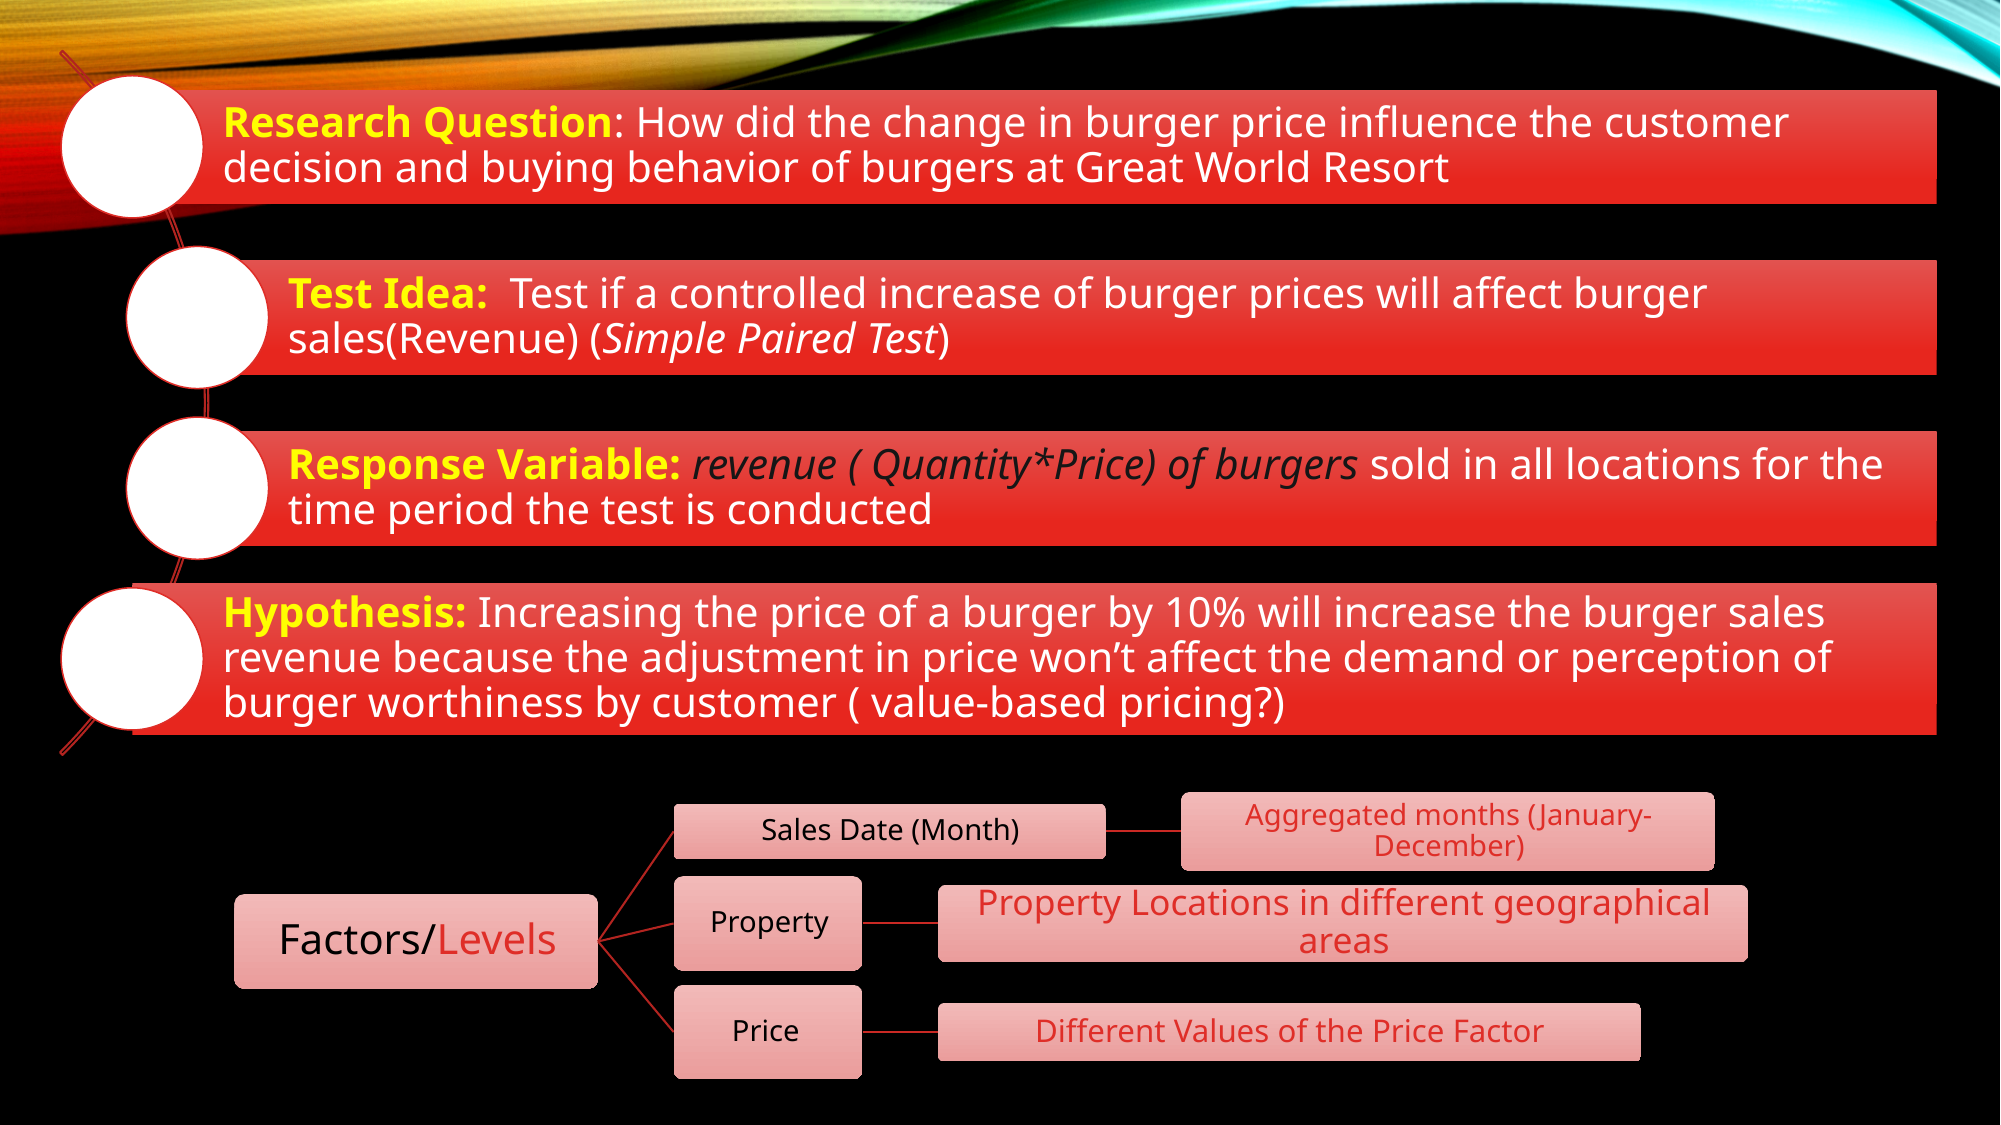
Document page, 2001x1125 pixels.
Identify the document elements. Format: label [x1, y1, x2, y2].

picture [0, 0, 2000, 237]
text_box [69, 791, 1914, 1080]
list [48, 32, 1948, 773]
